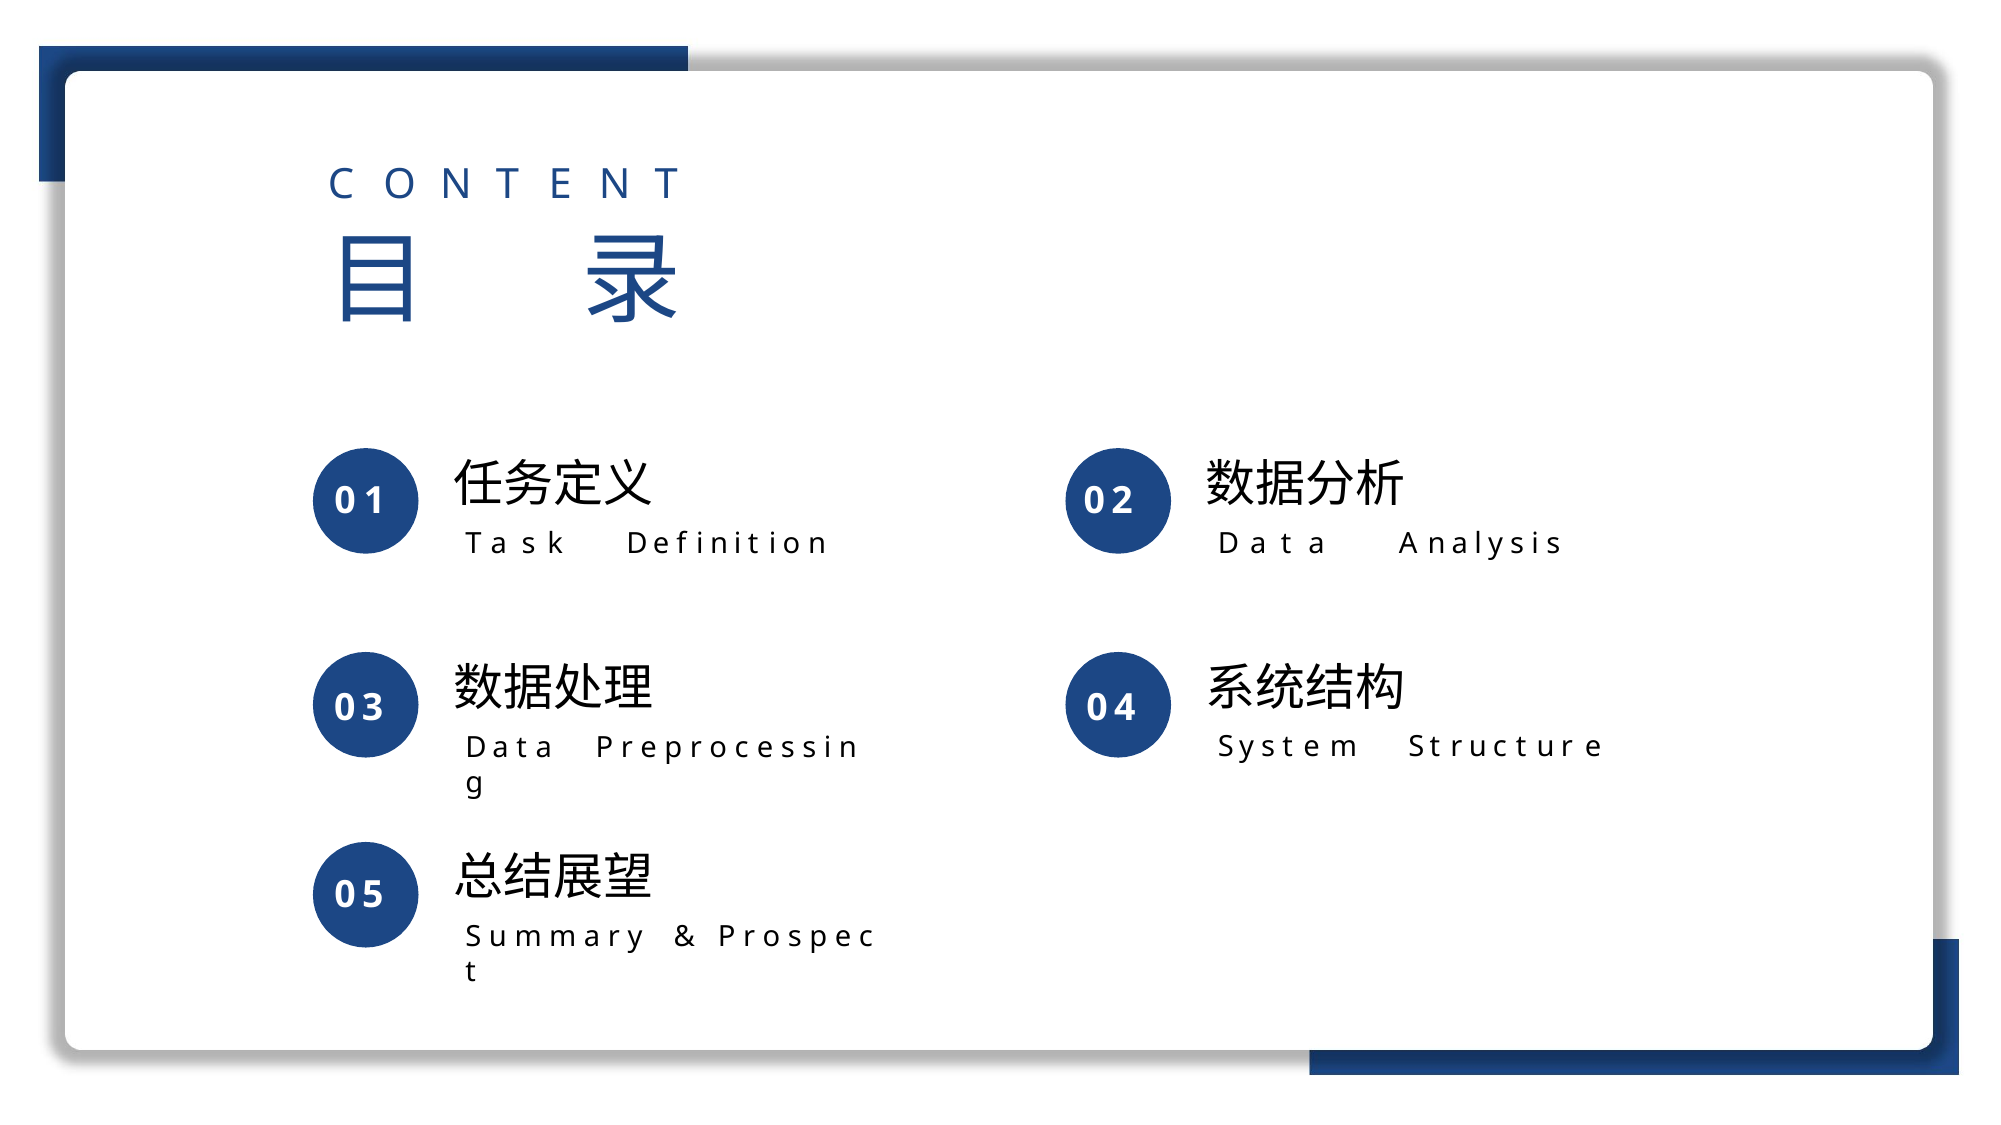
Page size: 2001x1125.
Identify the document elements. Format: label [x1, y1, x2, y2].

text_box [20, 26, 1979, 1093]
